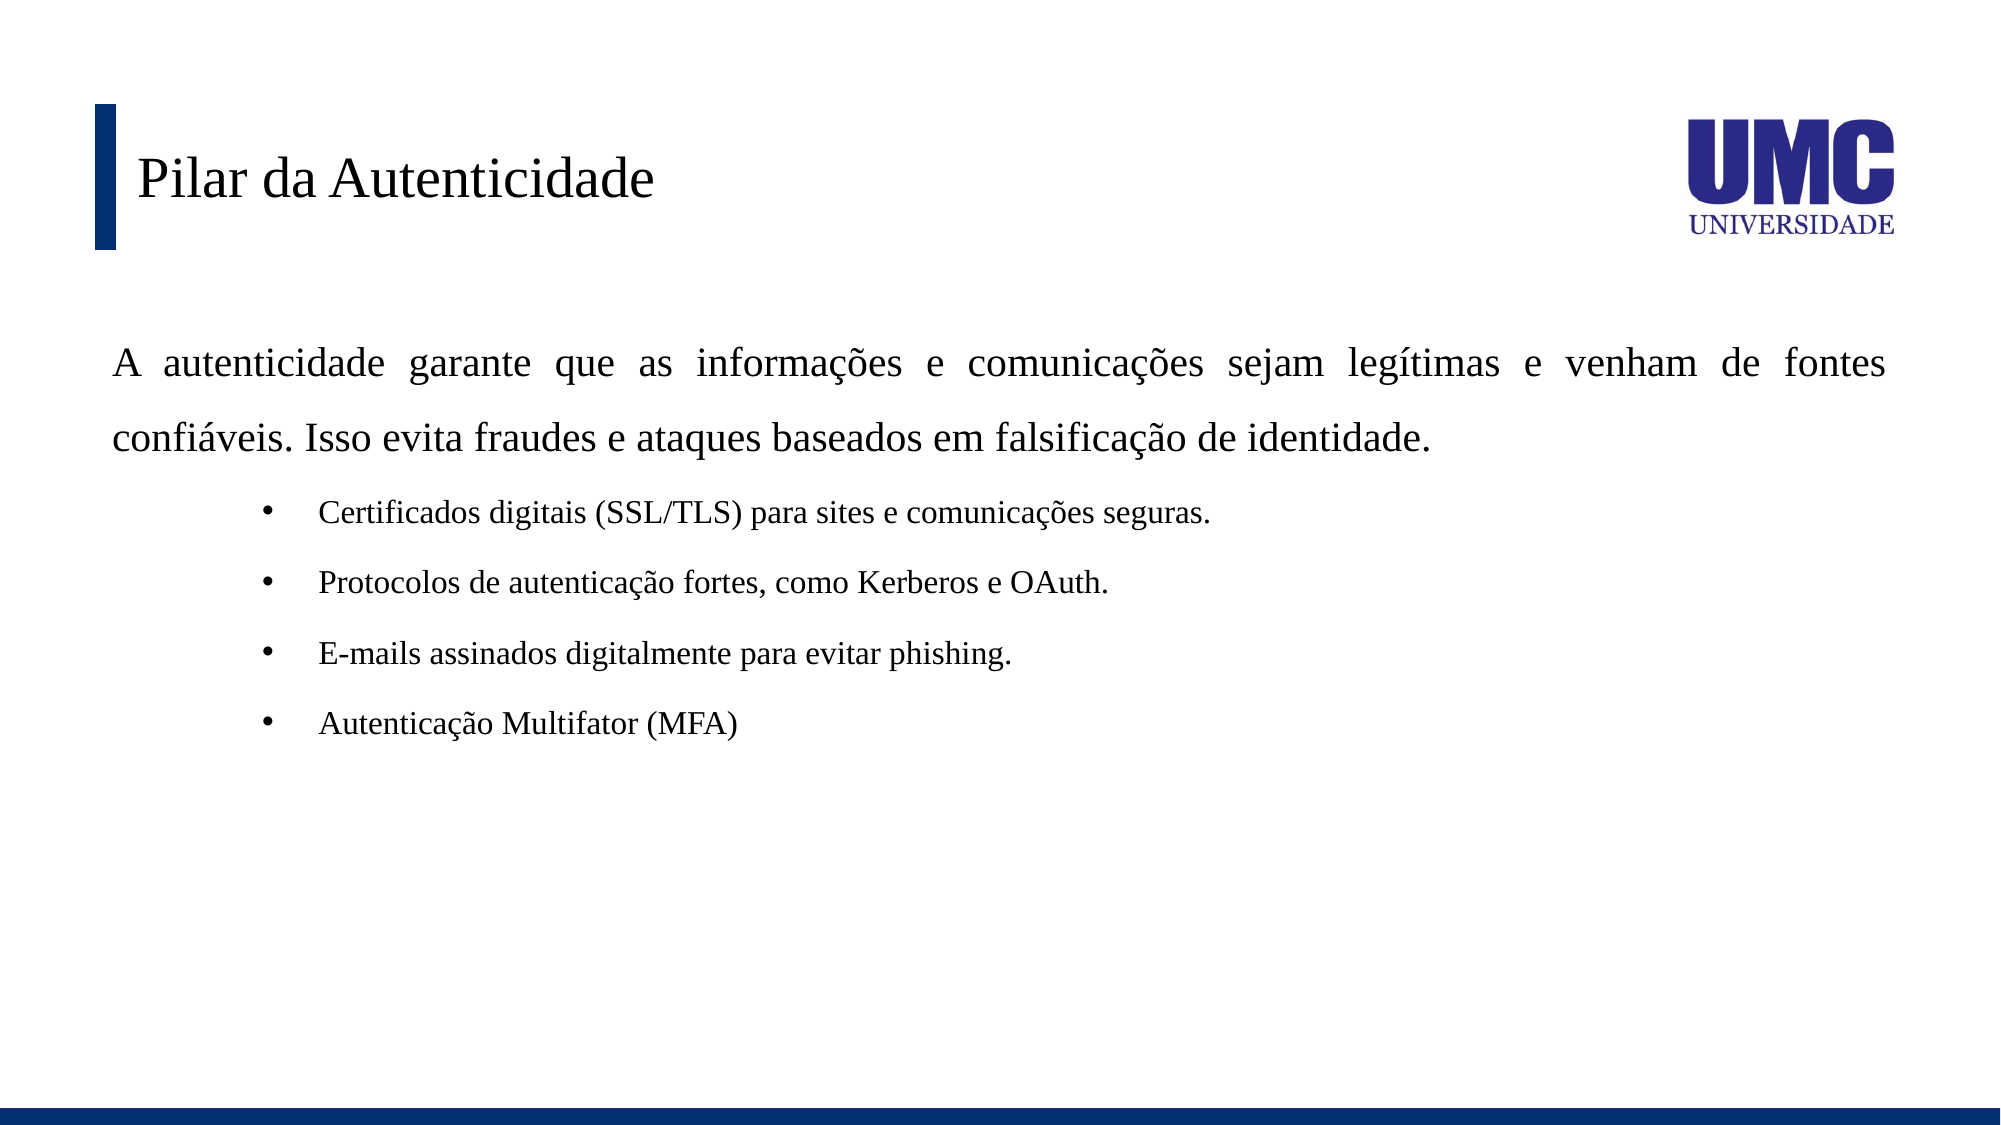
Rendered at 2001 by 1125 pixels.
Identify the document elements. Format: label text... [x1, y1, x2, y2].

picture [1686, 117, 1896, 237]
picture [0, 1109, 2000, 1125]
list A autenticidade garante que as informações e comunicações sejam legítimas e venham de fontes confiáveis. Isso evita fraudes e ataques baseados em falsificação de identidade. Certificados digitais (SSL/TLS) para sites e comunicações seguras. Protocolos de autenticação fortes, como Kerberos e OAuth. E-mails assinados digitalmente para evitar phishing. Autenticação Multifator (MFA) [97, 302, 1903, 1017]
picture [95, 104, 116, 250]
title Pilar da Autenticidade [122, 140, 1667, 214]
